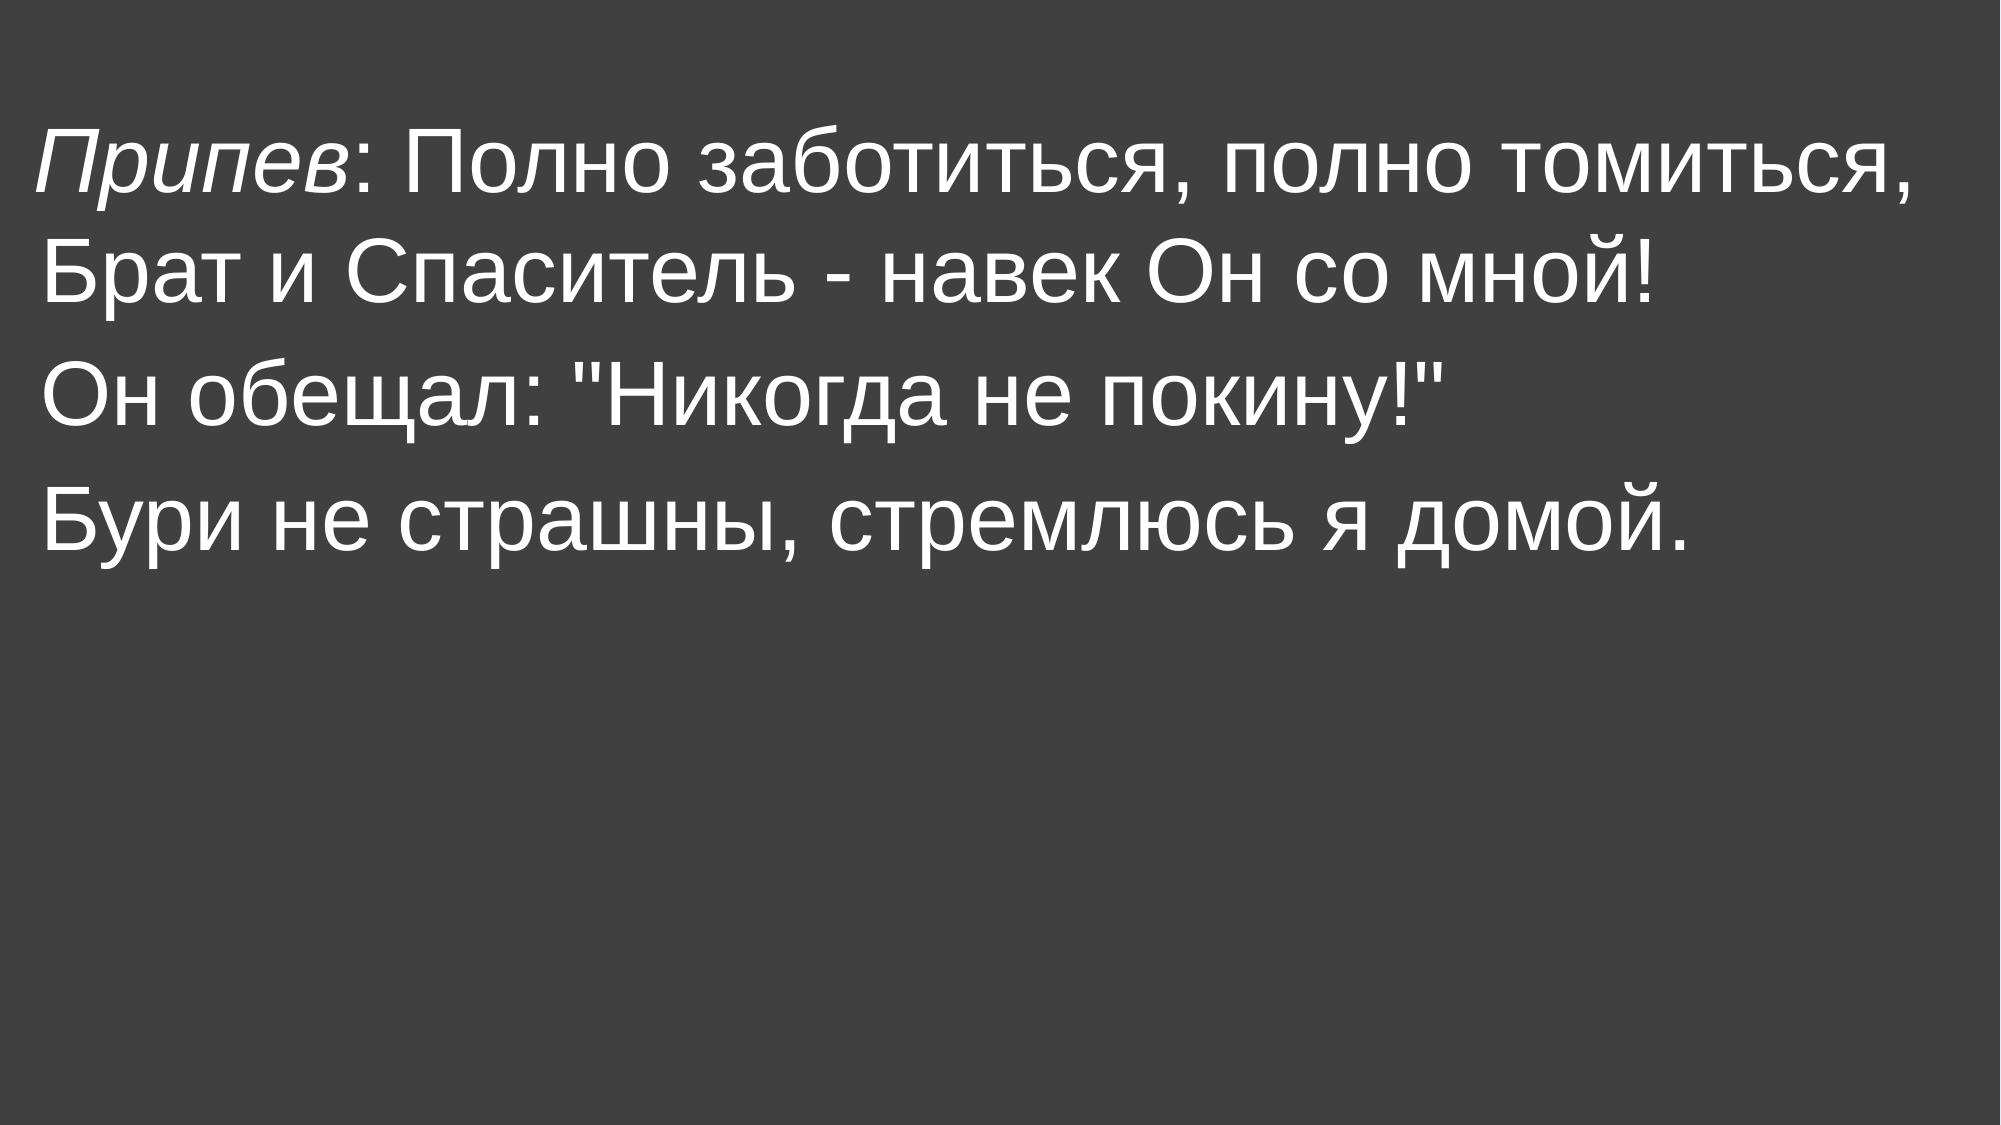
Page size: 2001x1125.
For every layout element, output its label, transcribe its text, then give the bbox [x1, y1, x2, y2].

text_box Припев: Полно заботиться, полно томиться, Брат и Спаситель - навек Он со мной! Он обещал: "Никогда не покину!" Бури не страшны, стремлюсь я домой. [0, 0, 2000, 1125]
